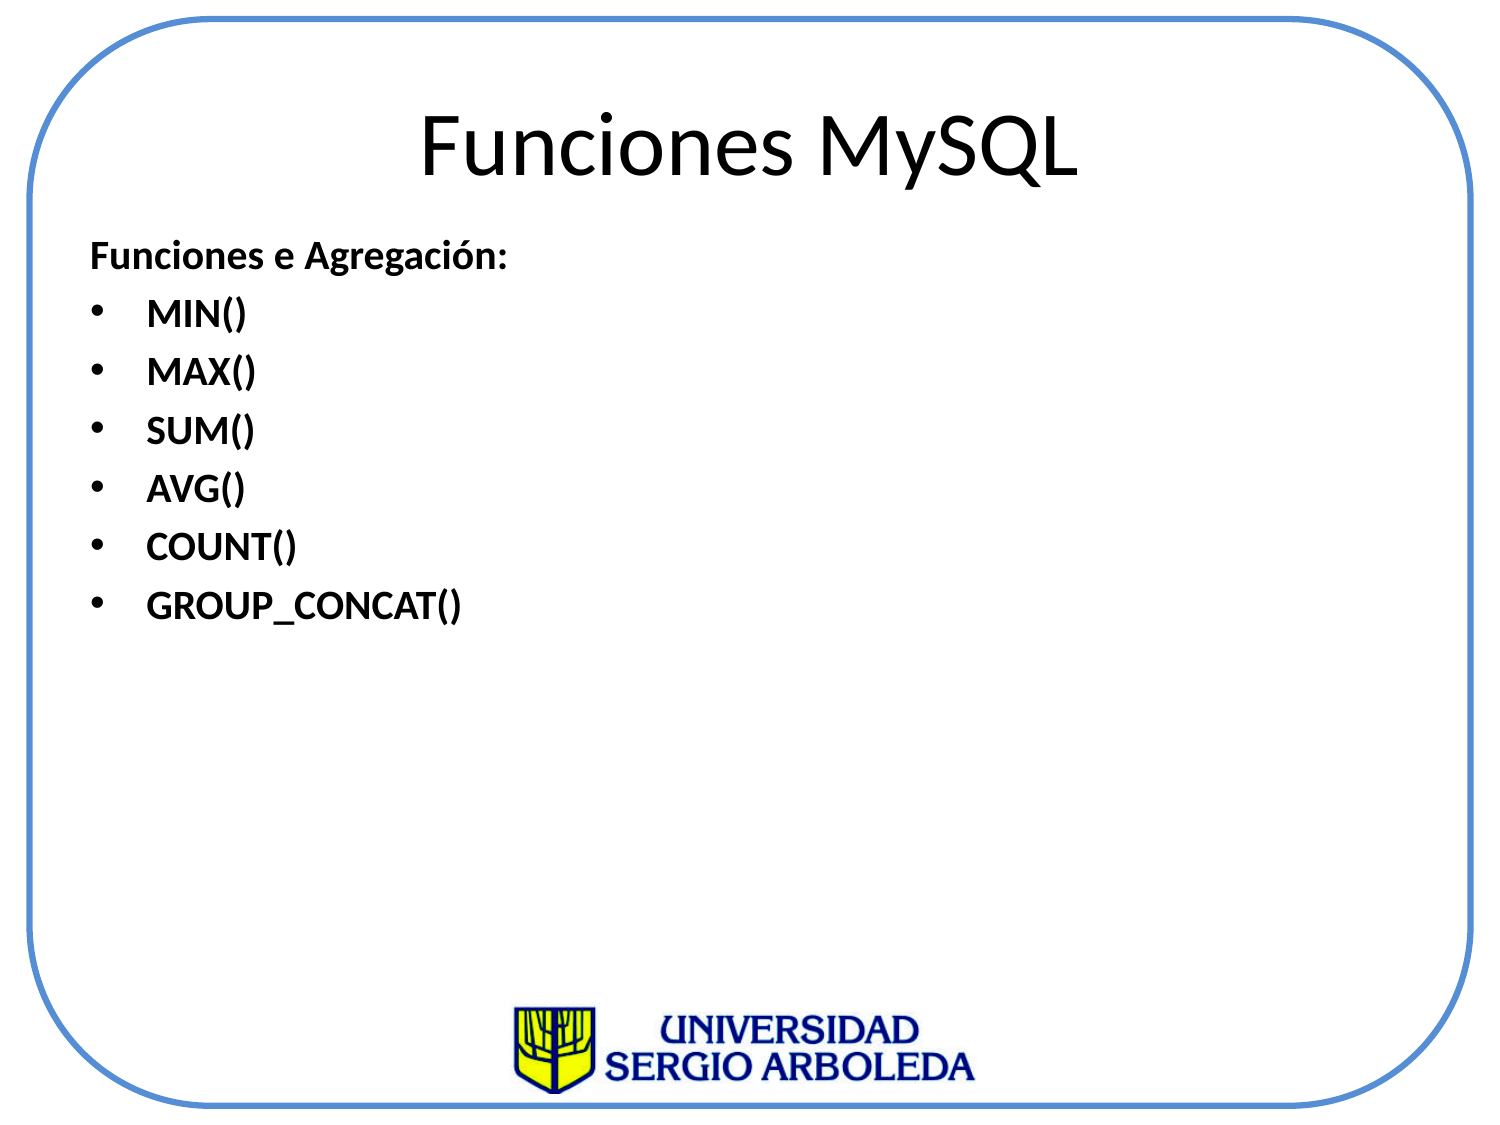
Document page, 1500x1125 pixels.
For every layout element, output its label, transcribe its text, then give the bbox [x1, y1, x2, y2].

list Funciones e Agregación: MIN() MAX() SUM() AVG() COUNT() GROUP_CONCAT() [75, 219, 1425, 1000]
text_box [27, 76, 1473, 1108]
picture [481, 987, 1018, 1095]
title Funciones MySQL [75, 45, 1425, 219]
text_box [113, 16, 1387, 45]
